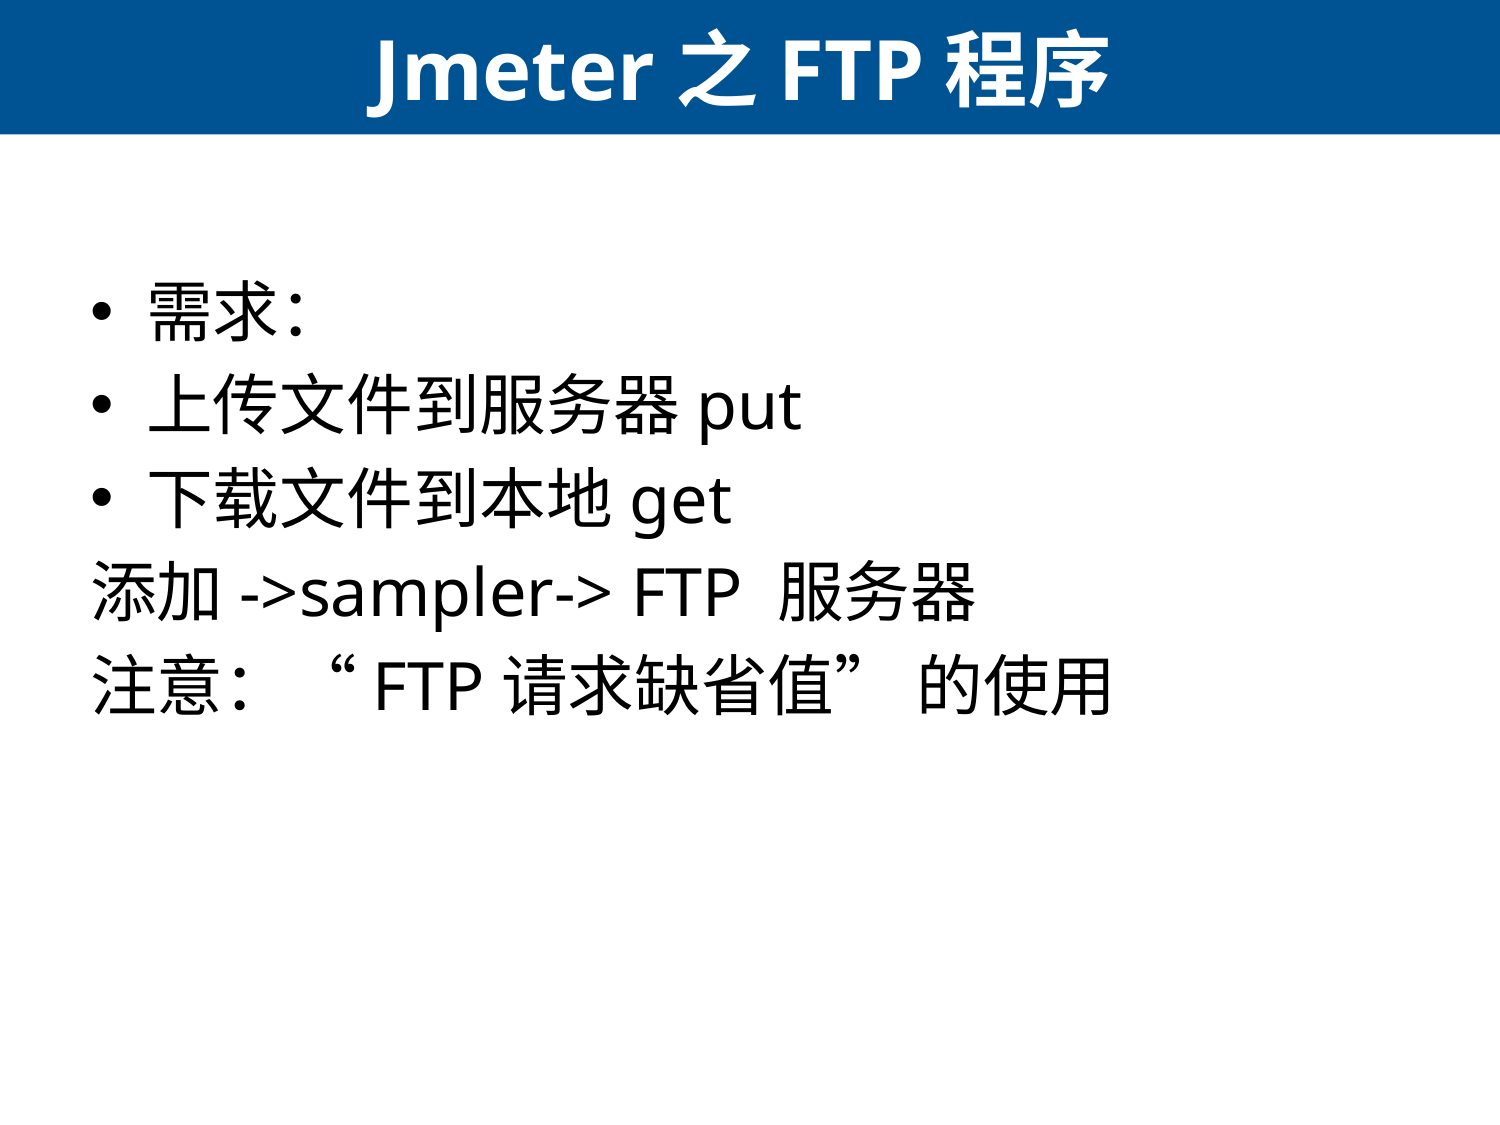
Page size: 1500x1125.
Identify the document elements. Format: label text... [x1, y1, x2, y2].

title Jmeter之FTP程序 [2, 0, 1483, 135]
list 需求： 上传文件到服务器put 下载文件到本地get 添加->sampler-> FTP 服务器 注意：“FTP请求缺省值” 的使用 [75, 262, 1425, 1005]
